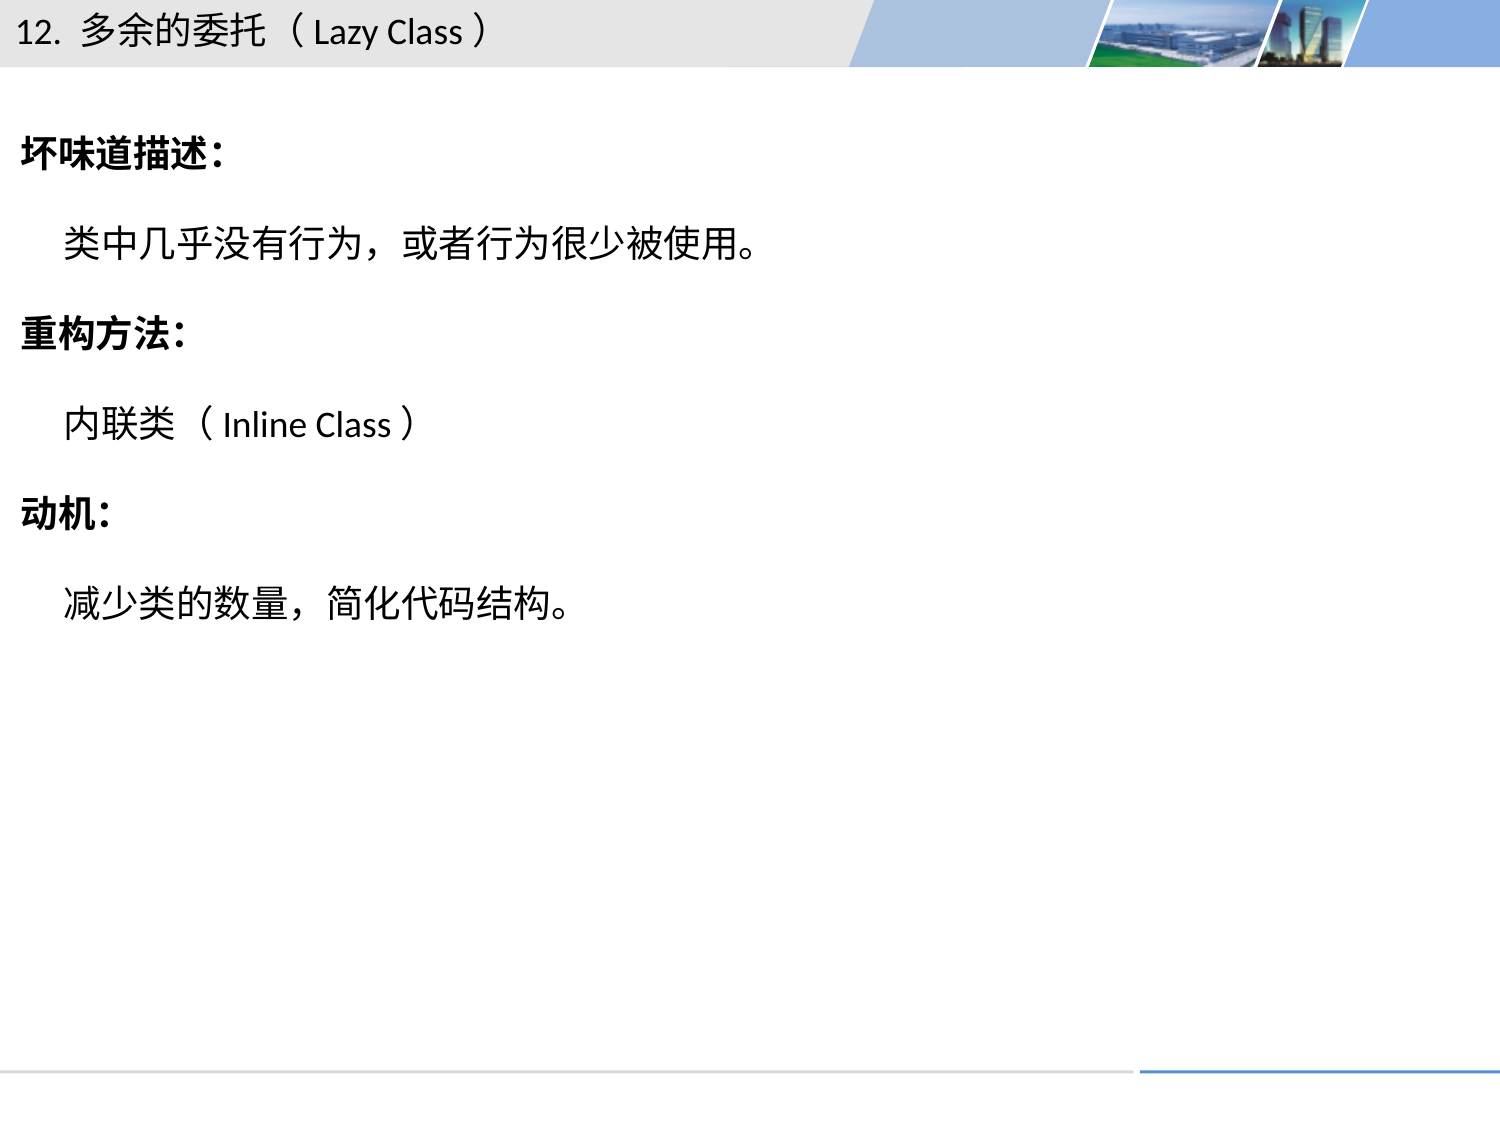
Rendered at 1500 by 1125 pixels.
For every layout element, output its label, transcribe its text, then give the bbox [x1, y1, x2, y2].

picture [1257, 0, 1367, 67]
text_box 12. 多余的委托（Lazy Class） [0, 0, 573, 60]
text_box 坏味道描述： 类中几乎没有行为，或者行为很少被使用。 重构方法： 内联类（Inline Class） 动机： 减少类的数量，简化代码结构。 [5, 123, 1353, 633]
picture [1088, 0, 1279, 67]
